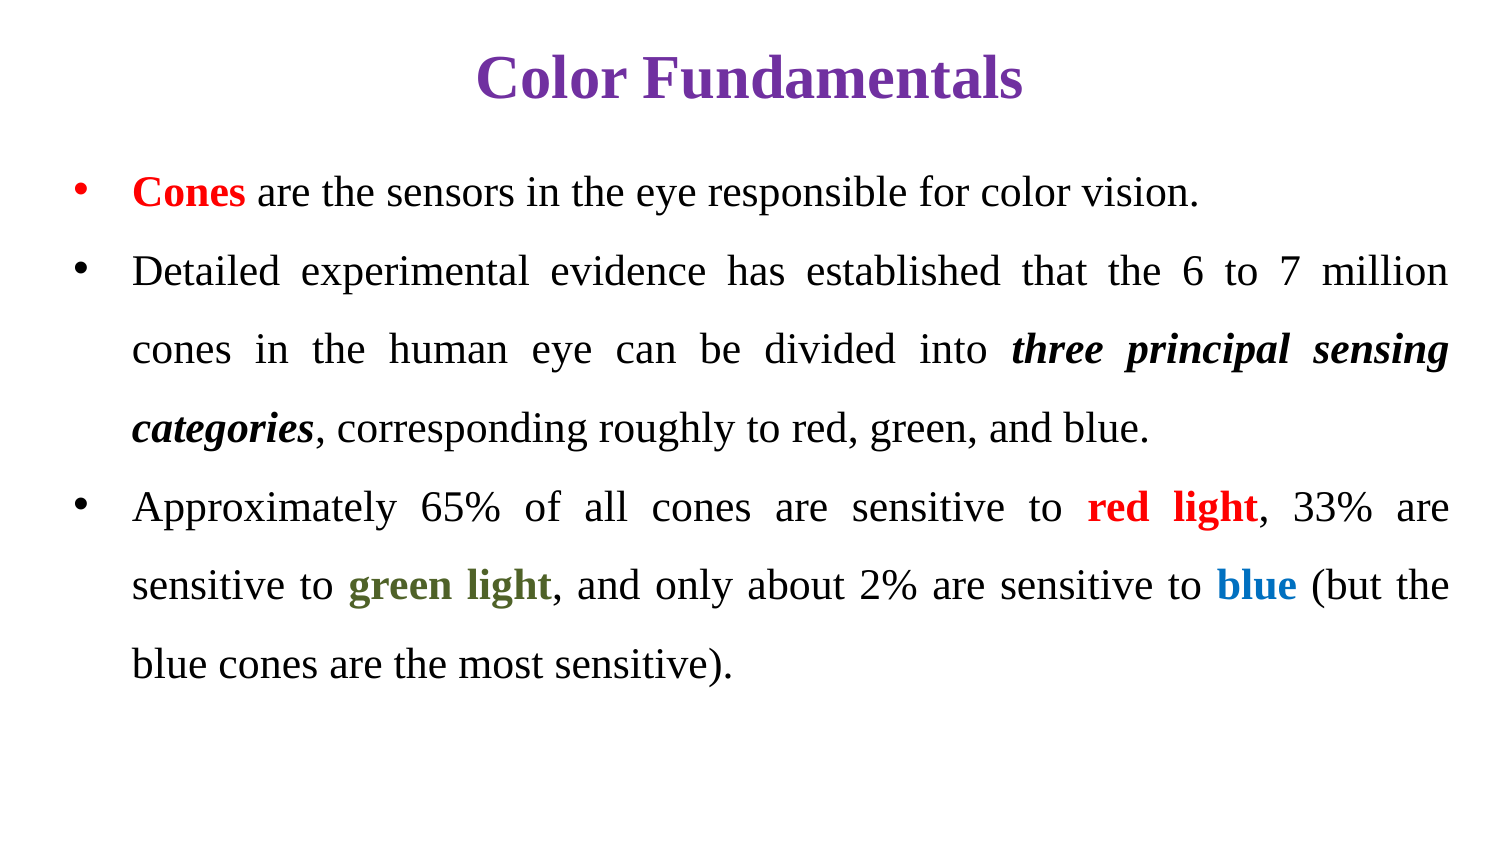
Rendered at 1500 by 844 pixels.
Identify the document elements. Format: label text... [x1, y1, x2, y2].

text_box Cones are the sensors in the eye responsible for color vision. Detailed experimental evidence has established that the 6 to 7 million cones in the human eye can be divided into three principal sensing categories, corresponding roughly to red, green, and blue. Approximately 65% of all cones are sensitive to red light, 33% are sensitive to green light, and only about 2% are sensitive to blue (but the blue cones are the most sensitive). [58, 128, 1465, 695]
title Color Fundamentals [75, 33, 1425, 113]
